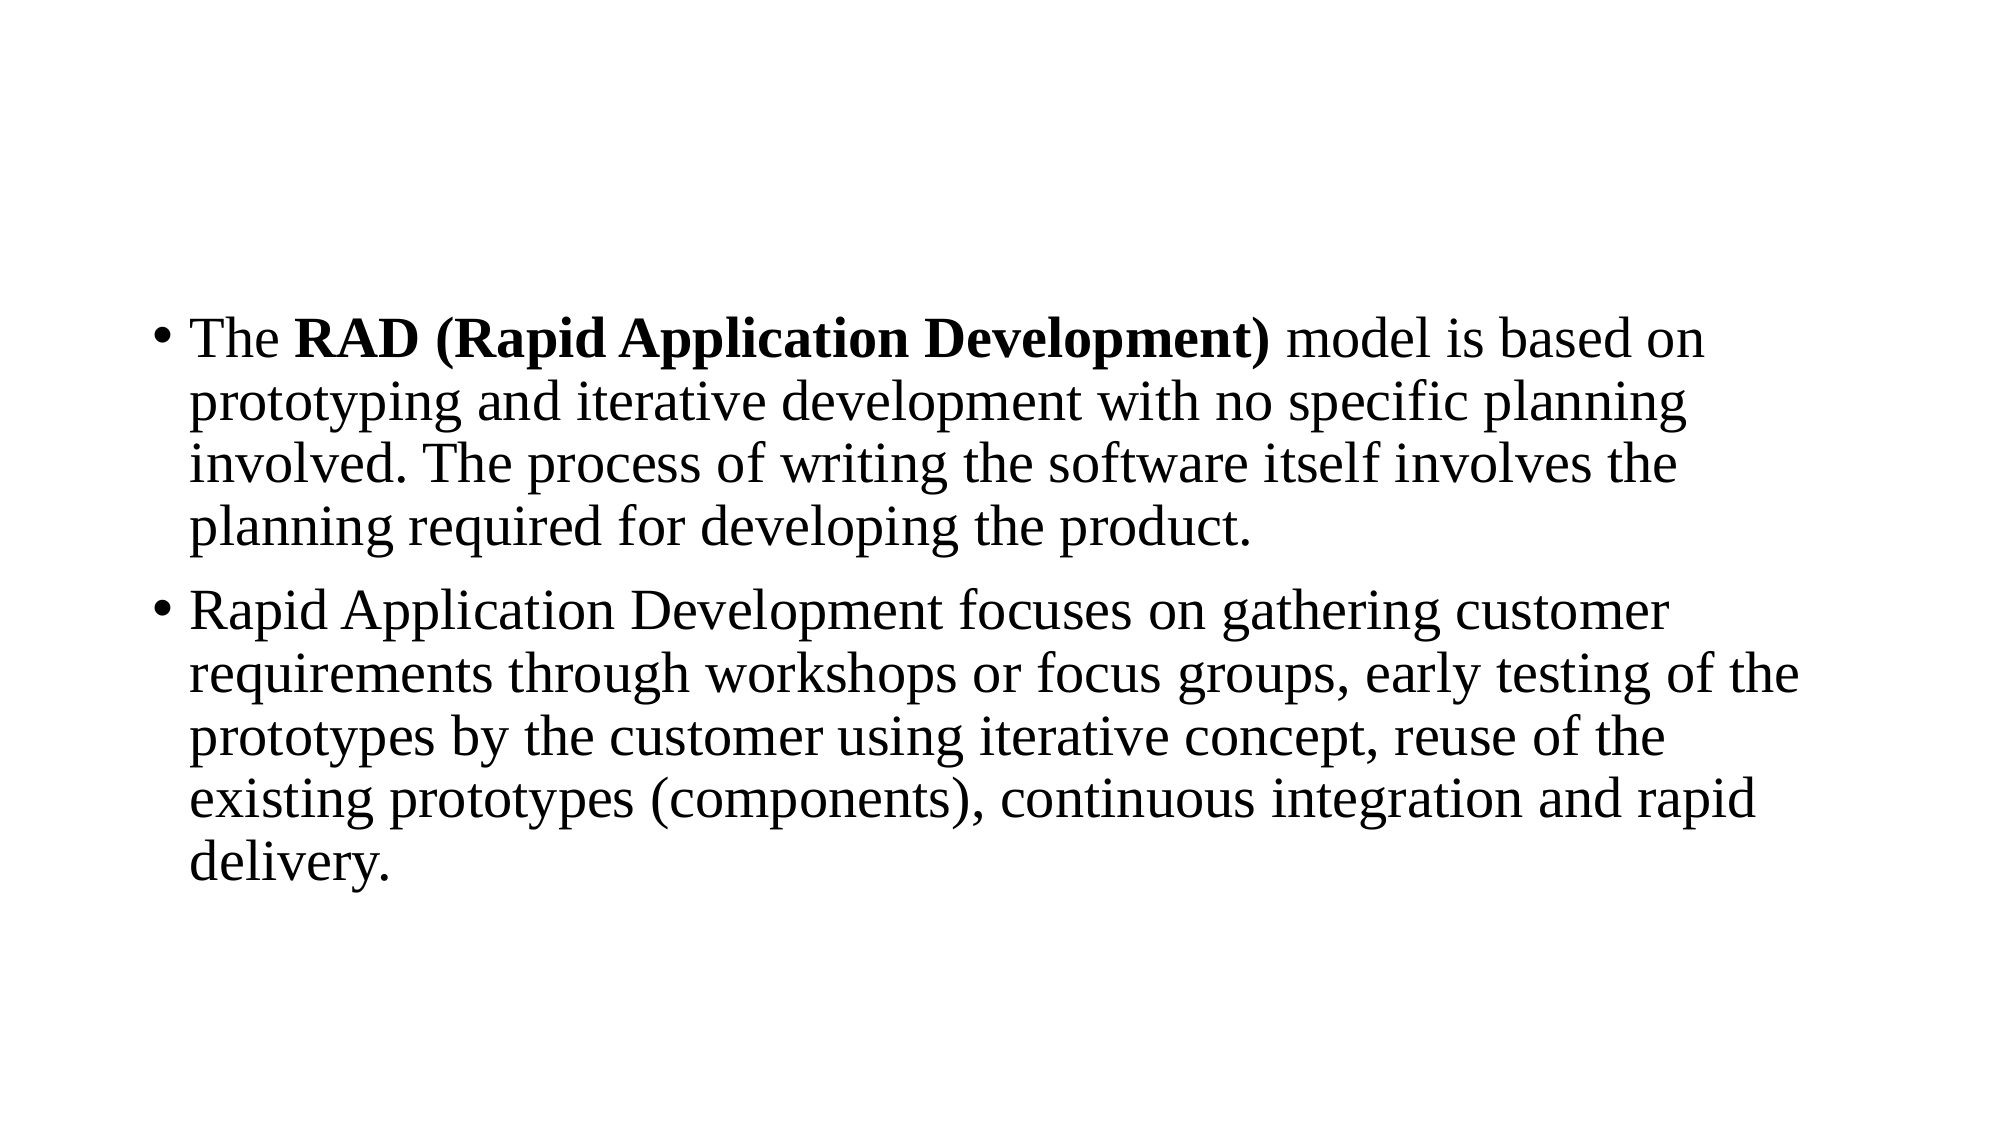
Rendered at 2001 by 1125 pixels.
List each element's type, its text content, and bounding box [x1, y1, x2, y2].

list The RAD (Rapid Application Development) model is based on prototyping and iterative development with no specific planning involved. The process of writing the software itself involves the planning required for developing the product. Rapid Application Development focuses on gathering customer requirements through workshops or focus groups, early testing of the prototypes by the customer using iterative concept, reuse of the existing prototypes (components), continuous integration and rapid delivery. [137, 299, 1863, 1014]
